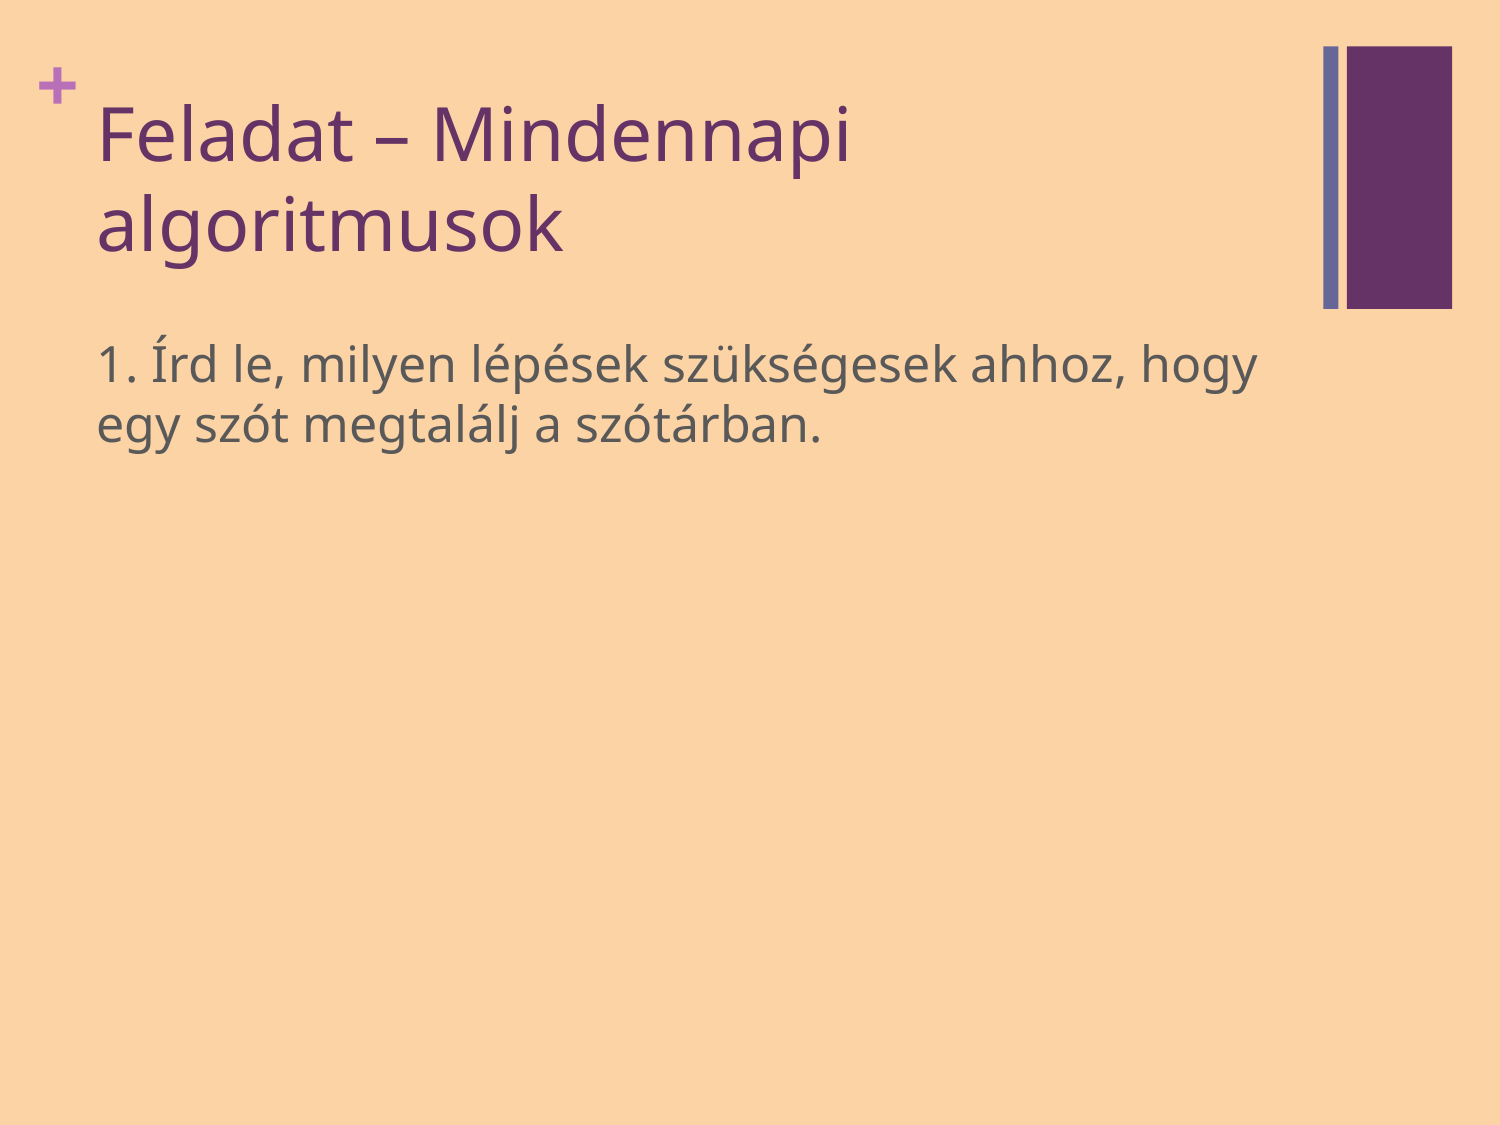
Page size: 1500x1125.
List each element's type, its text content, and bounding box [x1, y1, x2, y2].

list 1. Írd le, milyen lépések szükségesek ahhoz, hogy egy szót megtalálj a szótárban. [81, 324, 1322, 1005]
title Feladat – Mindennapi algoritmusok [81, 79, 1322, 263]
